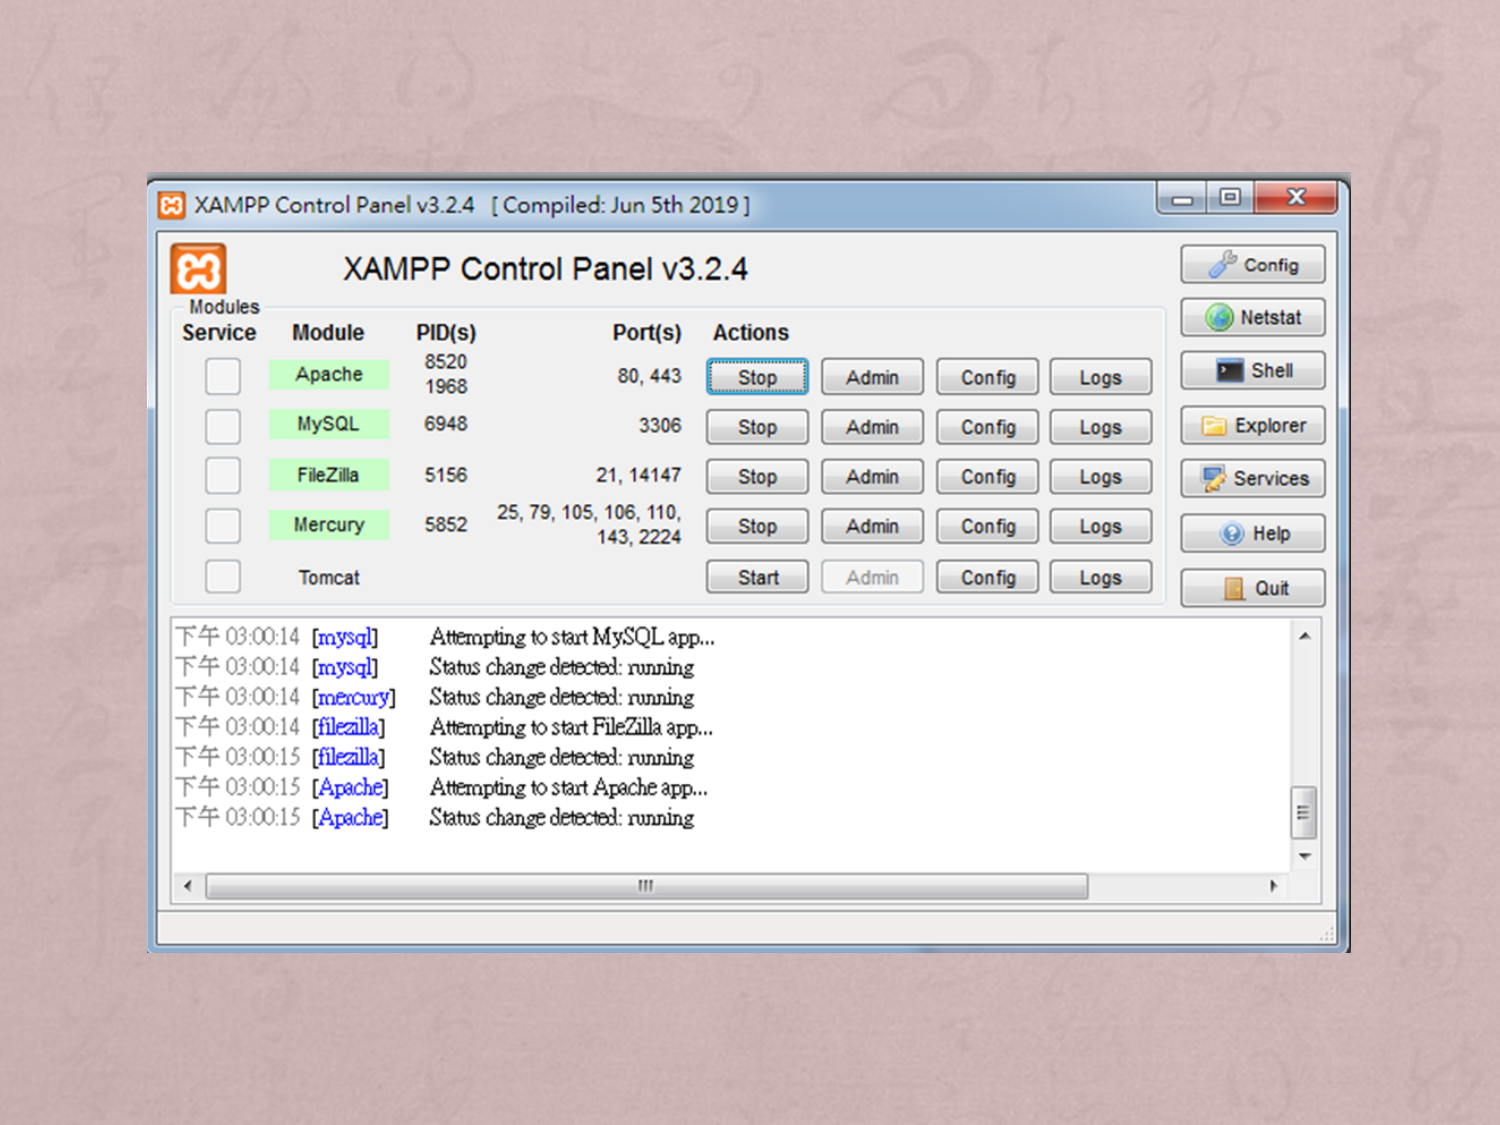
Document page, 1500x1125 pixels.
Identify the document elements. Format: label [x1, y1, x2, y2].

list [147, 172, 1351, 953]
